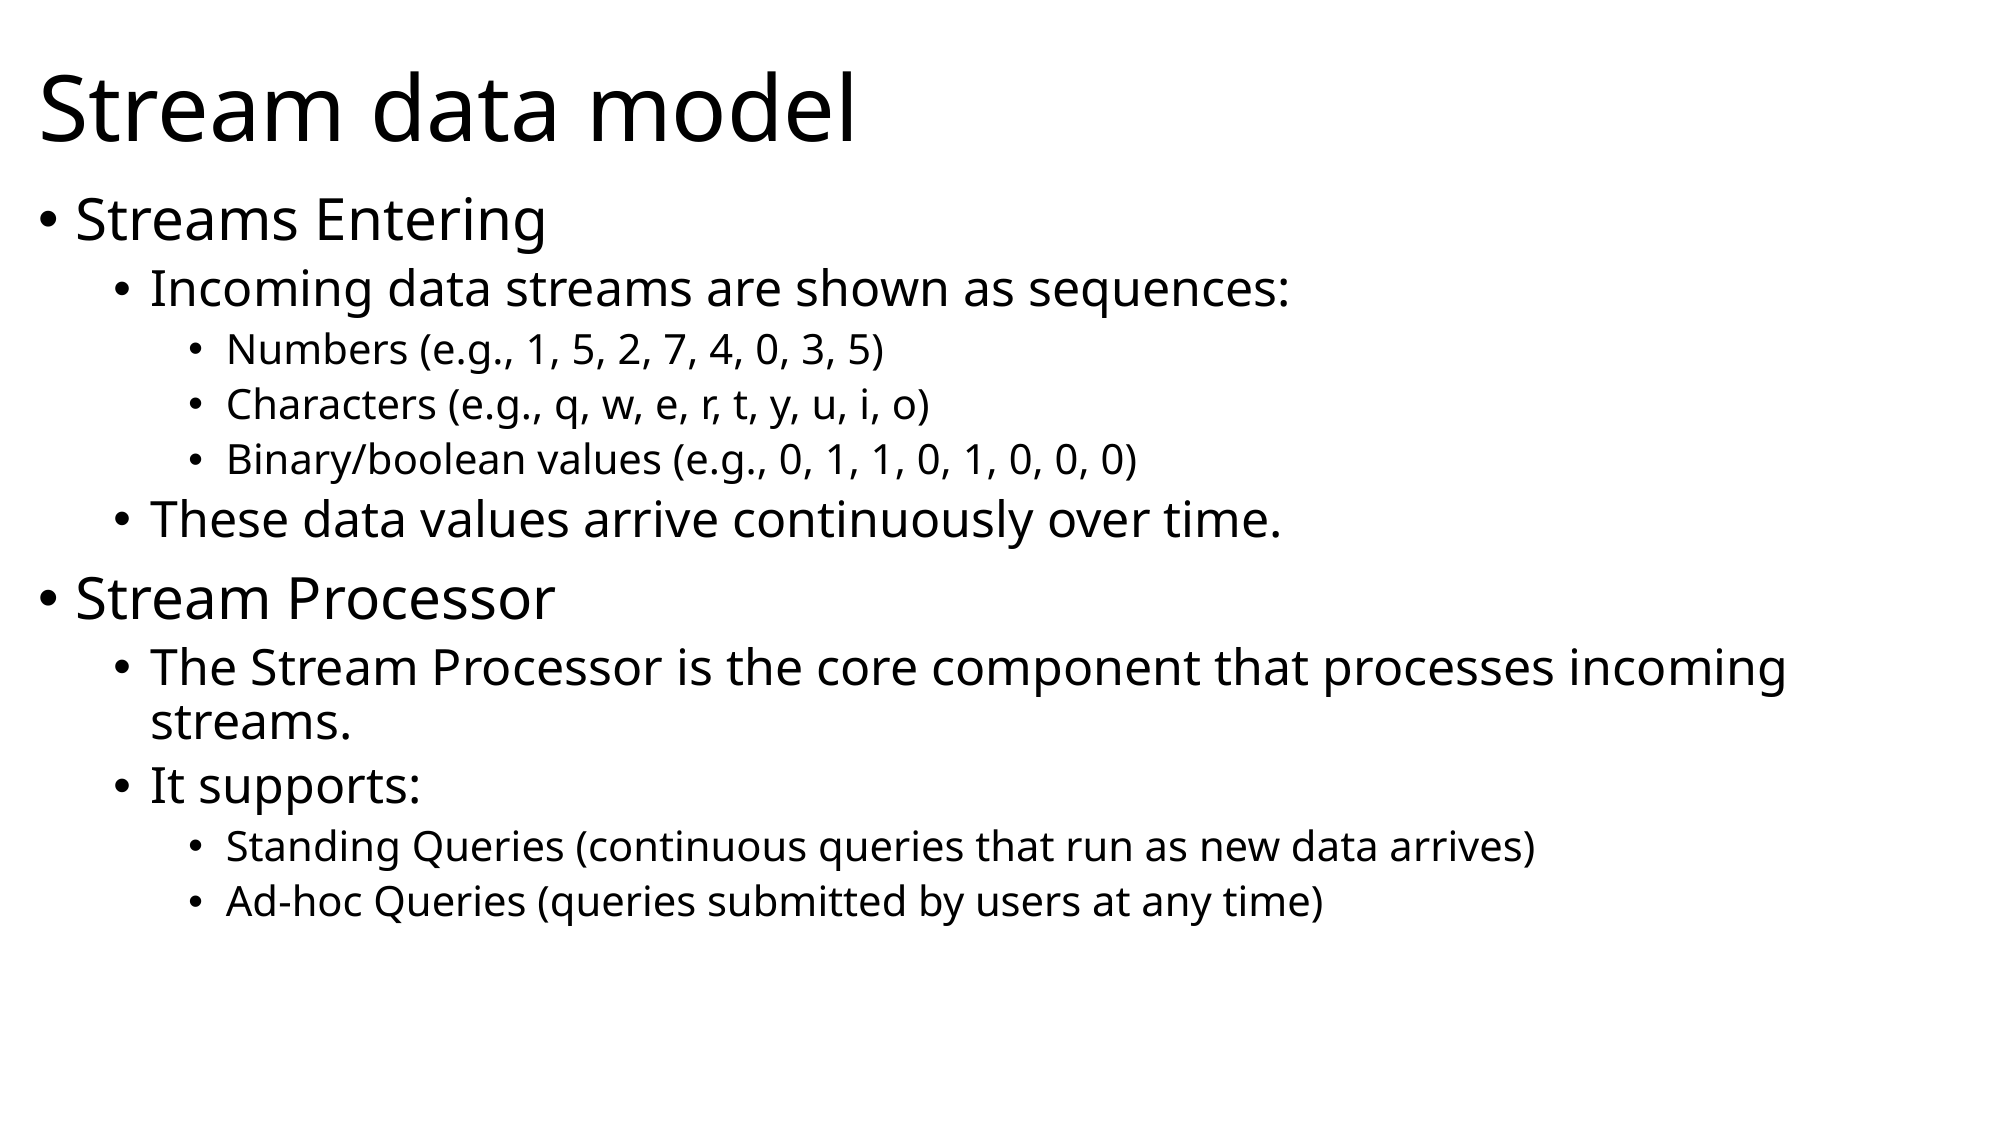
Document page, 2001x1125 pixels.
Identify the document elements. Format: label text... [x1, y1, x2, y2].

title Stream data model [23, 40, 1977, 182]
list Streams Entering Incoming data streams are shown as sequences: Numbers (e.g., 1, 5, 2, 7, 4, 0, 3, 5) Characters (e.g., q, w, e, r, t, y, u, i, o) Binary/boolean values (e.g., 0, 1, 1, 0, 1, 0, 0, 0) These data values arrive continuously over time. Stream Processor The Stream Processor is the core component that processes incoming streams. It supports: Standing Queries (continuous queries that run as new data arrives) Ad-hoc Queries (queries submitted by users at any time) [23, 182, 1977, 1106]
